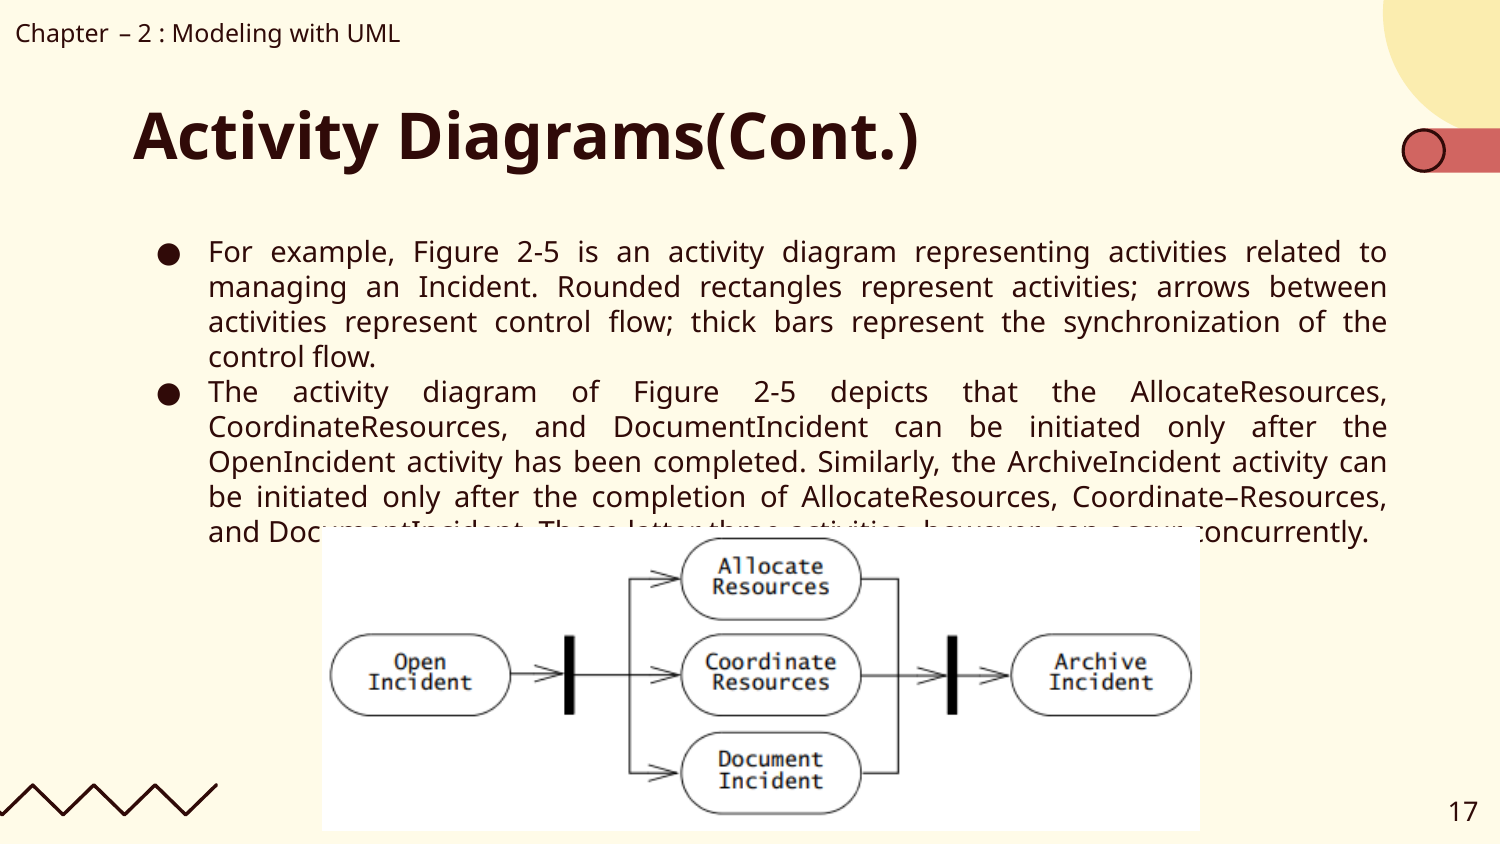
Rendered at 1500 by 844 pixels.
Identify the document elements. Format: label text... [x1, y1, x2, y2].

picture [322, 527, 1200, 831]
text_box Chapter – 2 : Modeling with UML [0, 0, 1001, 43]
title Activity Diagrams(Cont.) [118, 79, 1382, 177]
slide_number ‹#› [1403, 779, 1494, 844]
text_box For example, Figure 2-5 is an activity diagram representing activities related to managing an Incident. Rounded rectangles represent activities; arrows between activities represent control flow; thick bars represent the synchronization of the control flow. The activity diagram of Figure 2-5 depicts that the AllocateResources, CoordinateResources, and DocumentIncident can be initiated only after the OpenIncident activity has been completed. Similarly, the ArchiveIncident activity can be initiated only after the completion of AllocateResources, Coordinate–Resources, and DocumentIncident. These latter three activities, however, can occur concurrently. [118, 218, 1404, 551]
